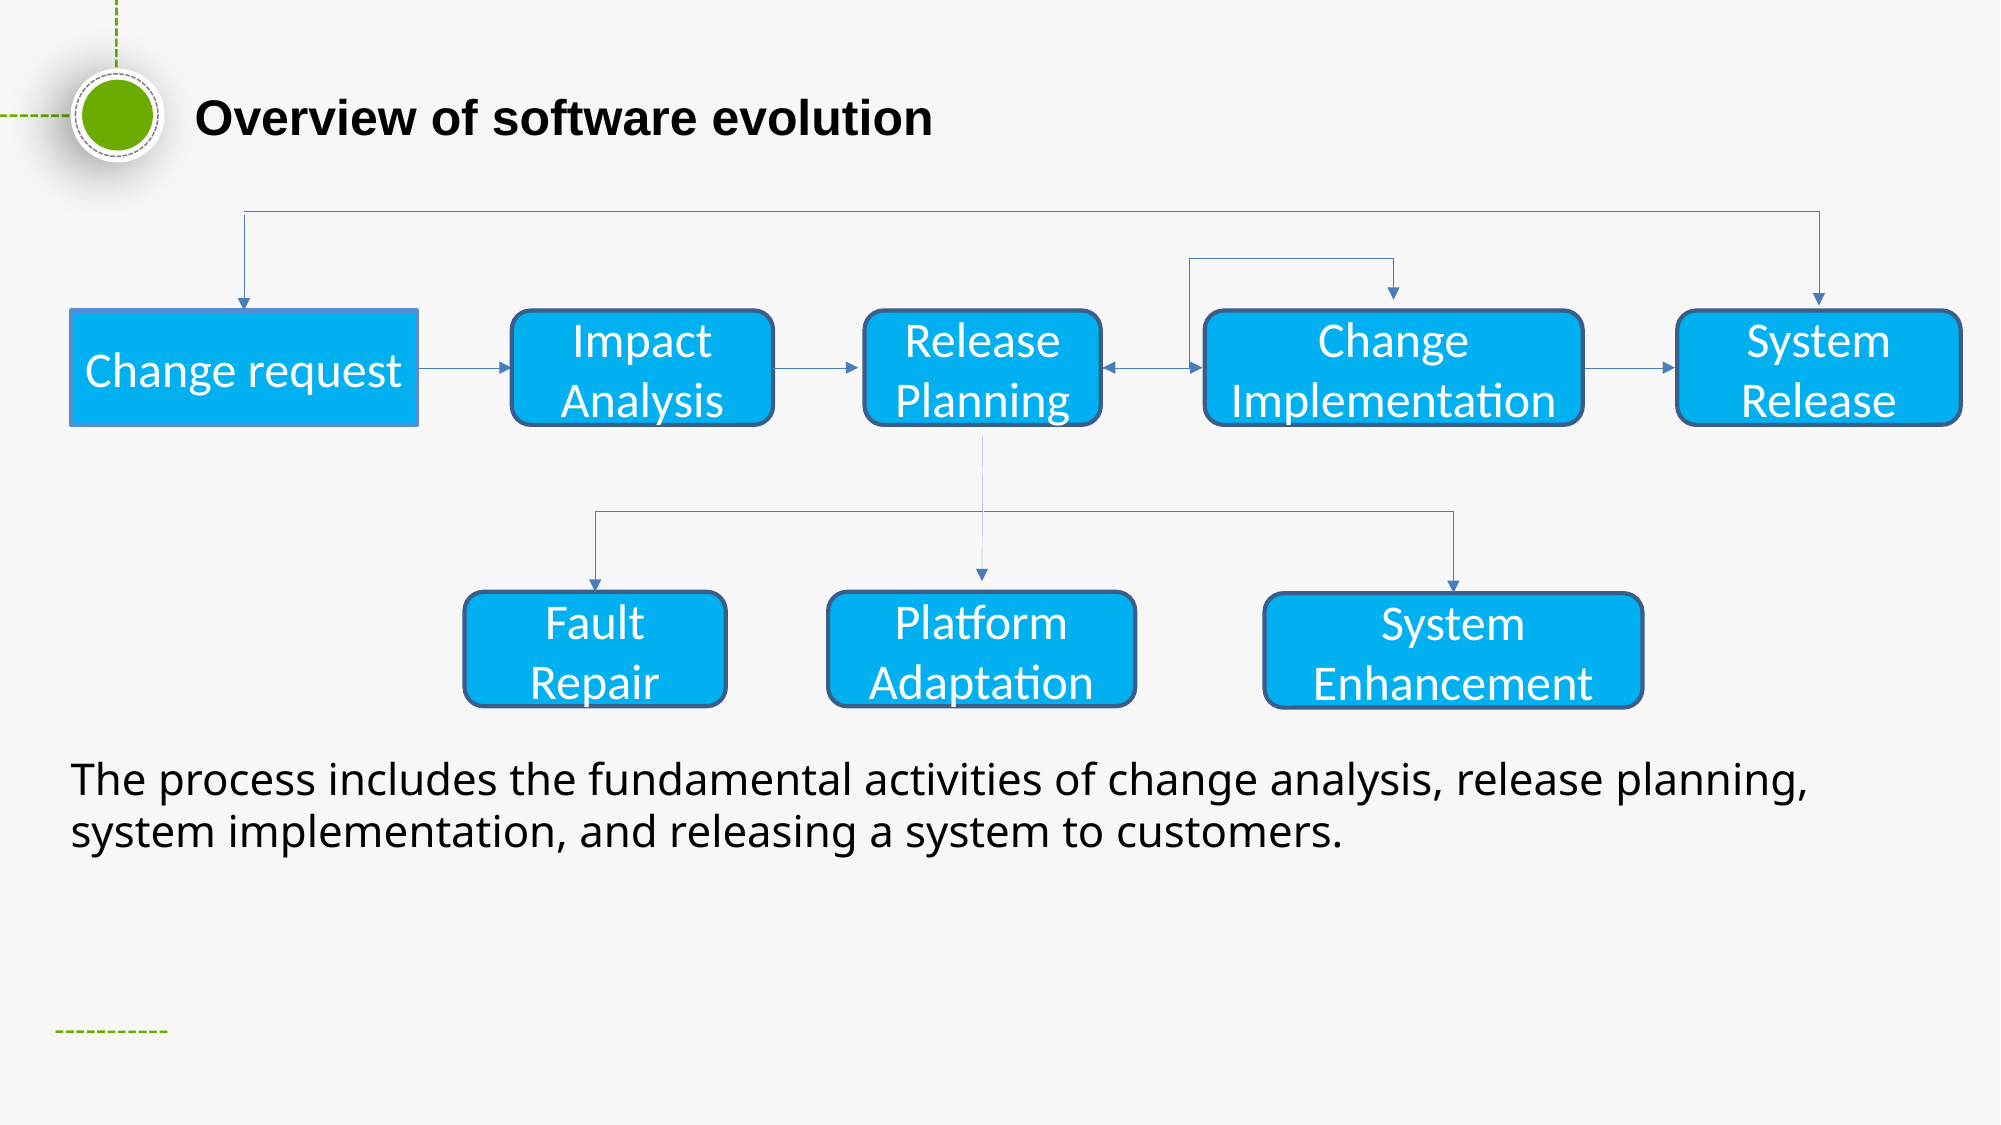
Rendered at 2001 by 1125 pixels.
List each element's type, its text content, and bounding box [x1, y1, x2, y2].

text_box [595, 510, 983, 578]
text_box [975, 512, 989, 578]
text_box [1264, 582, 1643, 719]
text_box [70, 310, 418, 426]
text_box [1676, 299, 1961, 436]
text_box [1190, 361, 1198, 374]
text_box The process includes the fundamental activities of change analysis, release planning, system implementation, and releasing a system to customers. [70, 751, 1961, 857]
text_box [464, 580, 727, 718]
text_box [984, 510, 1454, 580]
text_box [237, 214, 251, 308]
text_box [243, 211, 1826, 298]
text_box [511, 299, 774, 436]
text_box [779, 361, 858, 374]
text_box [864, 299, 1101, 436]
text_box [1106, 268, 1400, 374]
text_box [70, 68, 165, 163]
text_box [423, 361, 505, 374]
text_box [827, 580, 1136, 718]
text_box Overview of software evolution [187, 77, 996, 153]
text_box [1589, 361, 1671, 374]
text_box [1204, 299, 1583, 436]
